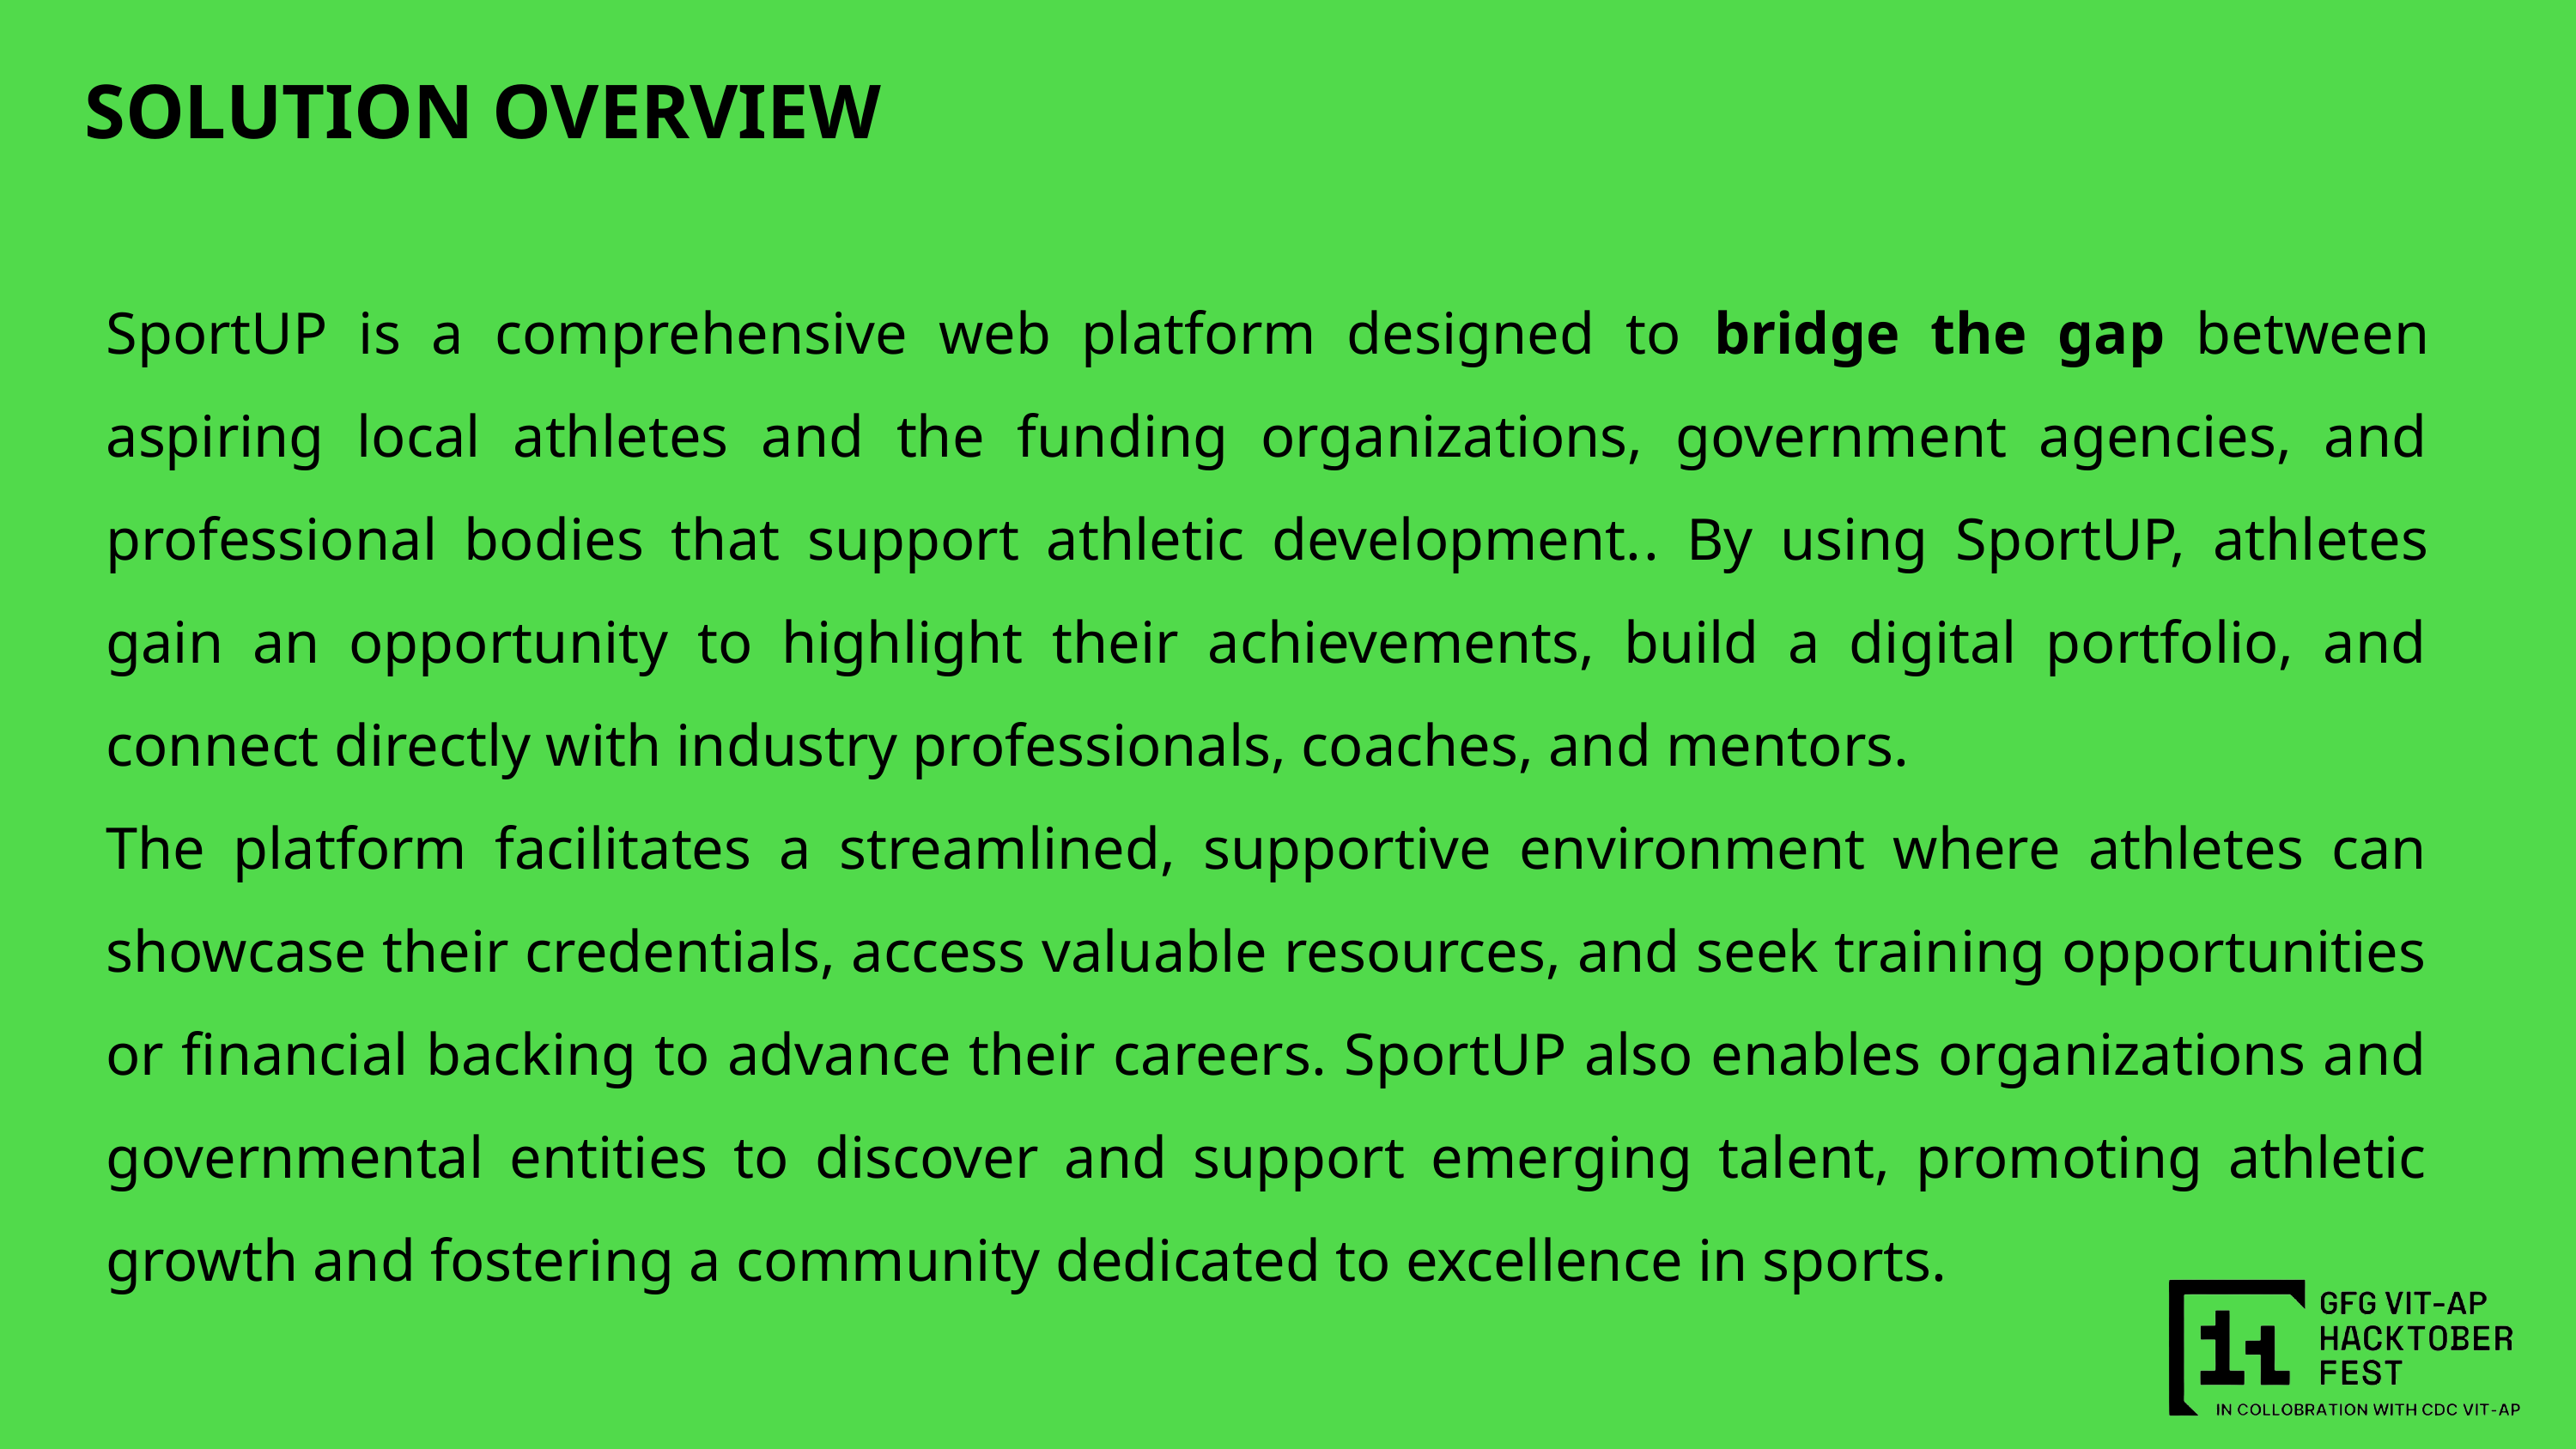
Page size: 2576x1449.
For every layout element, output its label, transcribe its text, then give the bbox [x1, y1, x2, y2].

text_box [144, 724, 1680, 790]
text_box SportUP is a comprehensive web platform designed to bridge the gap between aspiring local athletes and the funding organizations, government agencies, and professional bodies that support athletic development.. By using SportUP, athletes gain an opportunity to highlight their achievements, build a digital portfolio, and connect directly with industry professionals, coaches, and mentors. The platform facilitates a streamlined, supportive environment where athletes can showcase their credentials, access valuable resources, and seek training opportunities or financial backing to advance their careers. SportUP also enables organizations and governmental entities to discover and support emerging talent, promoting athletic growth and fostering a community dedicated to excellence in sports. [106, 263, 2430, 1449]
picture [2103, 1206, 2576, 1449]
text_box SOLUTION OVERVIEW [84, 64, 2371, 154]
